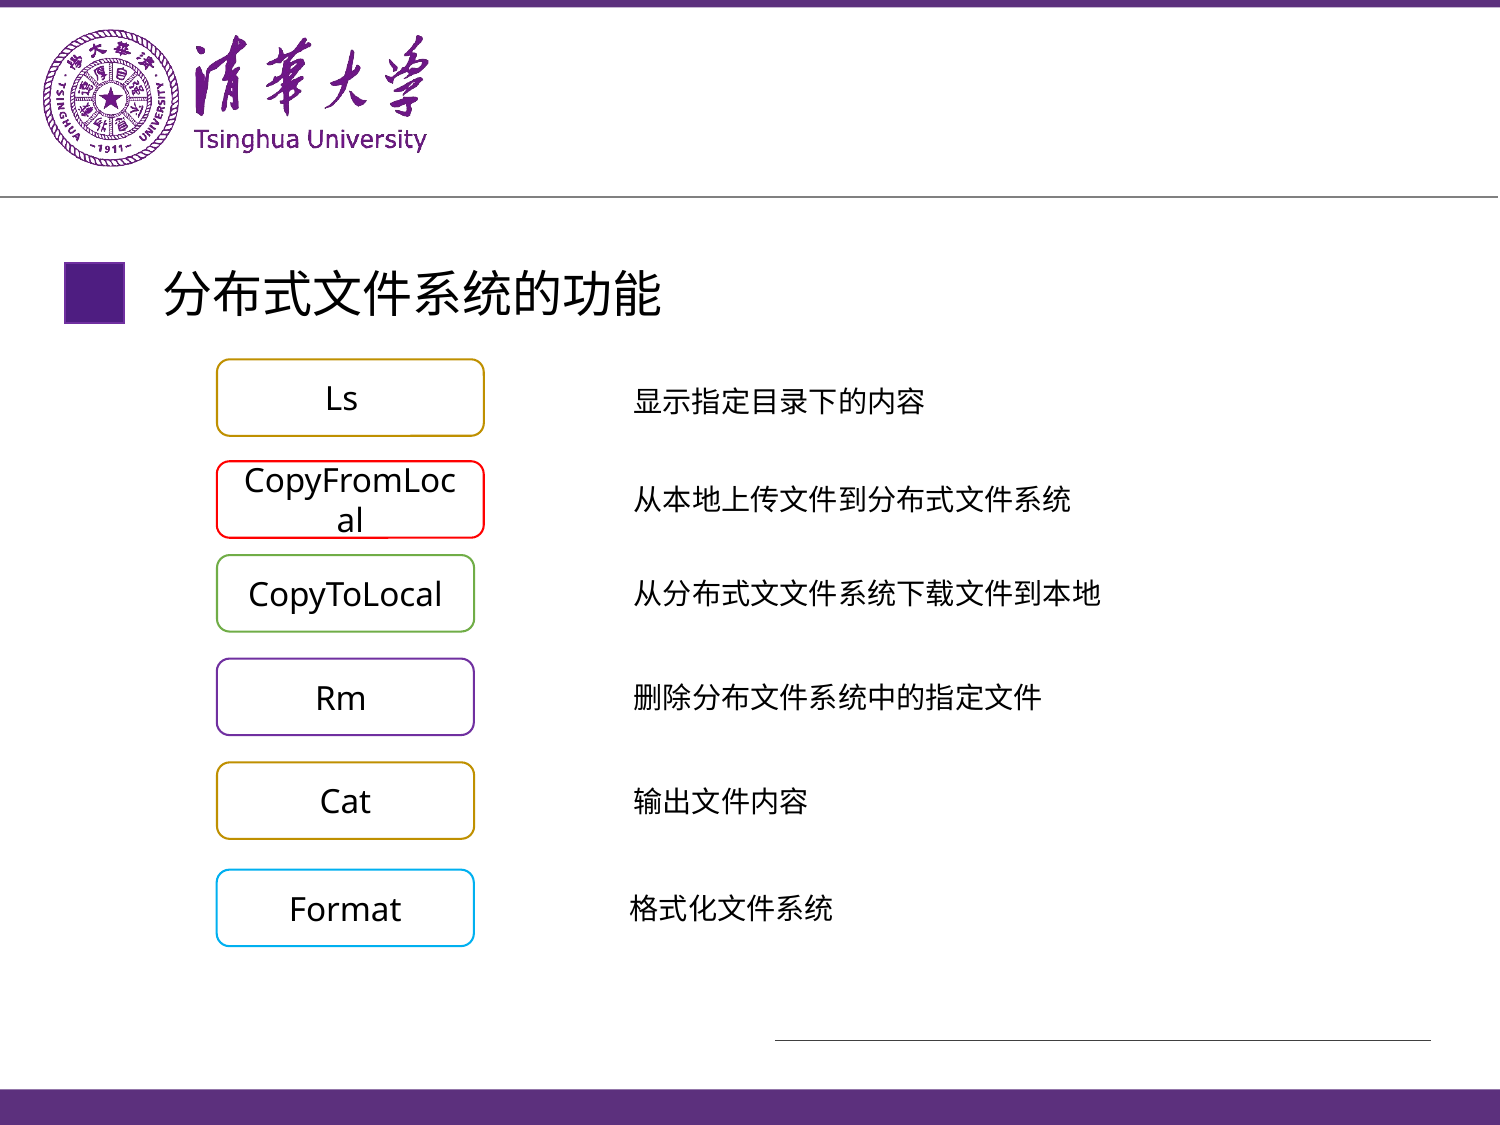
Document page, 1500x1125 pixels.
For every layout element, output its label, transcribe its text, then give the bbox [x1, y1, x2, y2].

text_box 输出文件内容 [618, 775, 1234, 826]
text_box Ls [215, 358, 485, 437]
text_box 显示指定目录下的内容 [618, 375, 1413, 426]
text_box 从本地上传文件到分布式文件系统 [618, 474, 1343, 524]
text_box CopyFromLocal [215, 460, 485, 539]
text_box 从分布式文文件系统下载文件到本地 [618, 568, 1276, 618]
text_box Format [215, 868, 475, 948]
text_box 删除分布文件系统中的指定文件 [618, 671, 1298, 722]
picture [0, 8, 471, 196]
text_box 分布式文件系统的功能 [147, 255, 1376, 330]
text_box [64, 262, 125, 324]
text_box CopyToLocal [215, 554, 476, 633]
text_box 格式化文件系统 [614, 882, 1280, 933]
text_box Cat [215, 761, 476, 840]
text_box Rm [215, 657, 475, 737]
